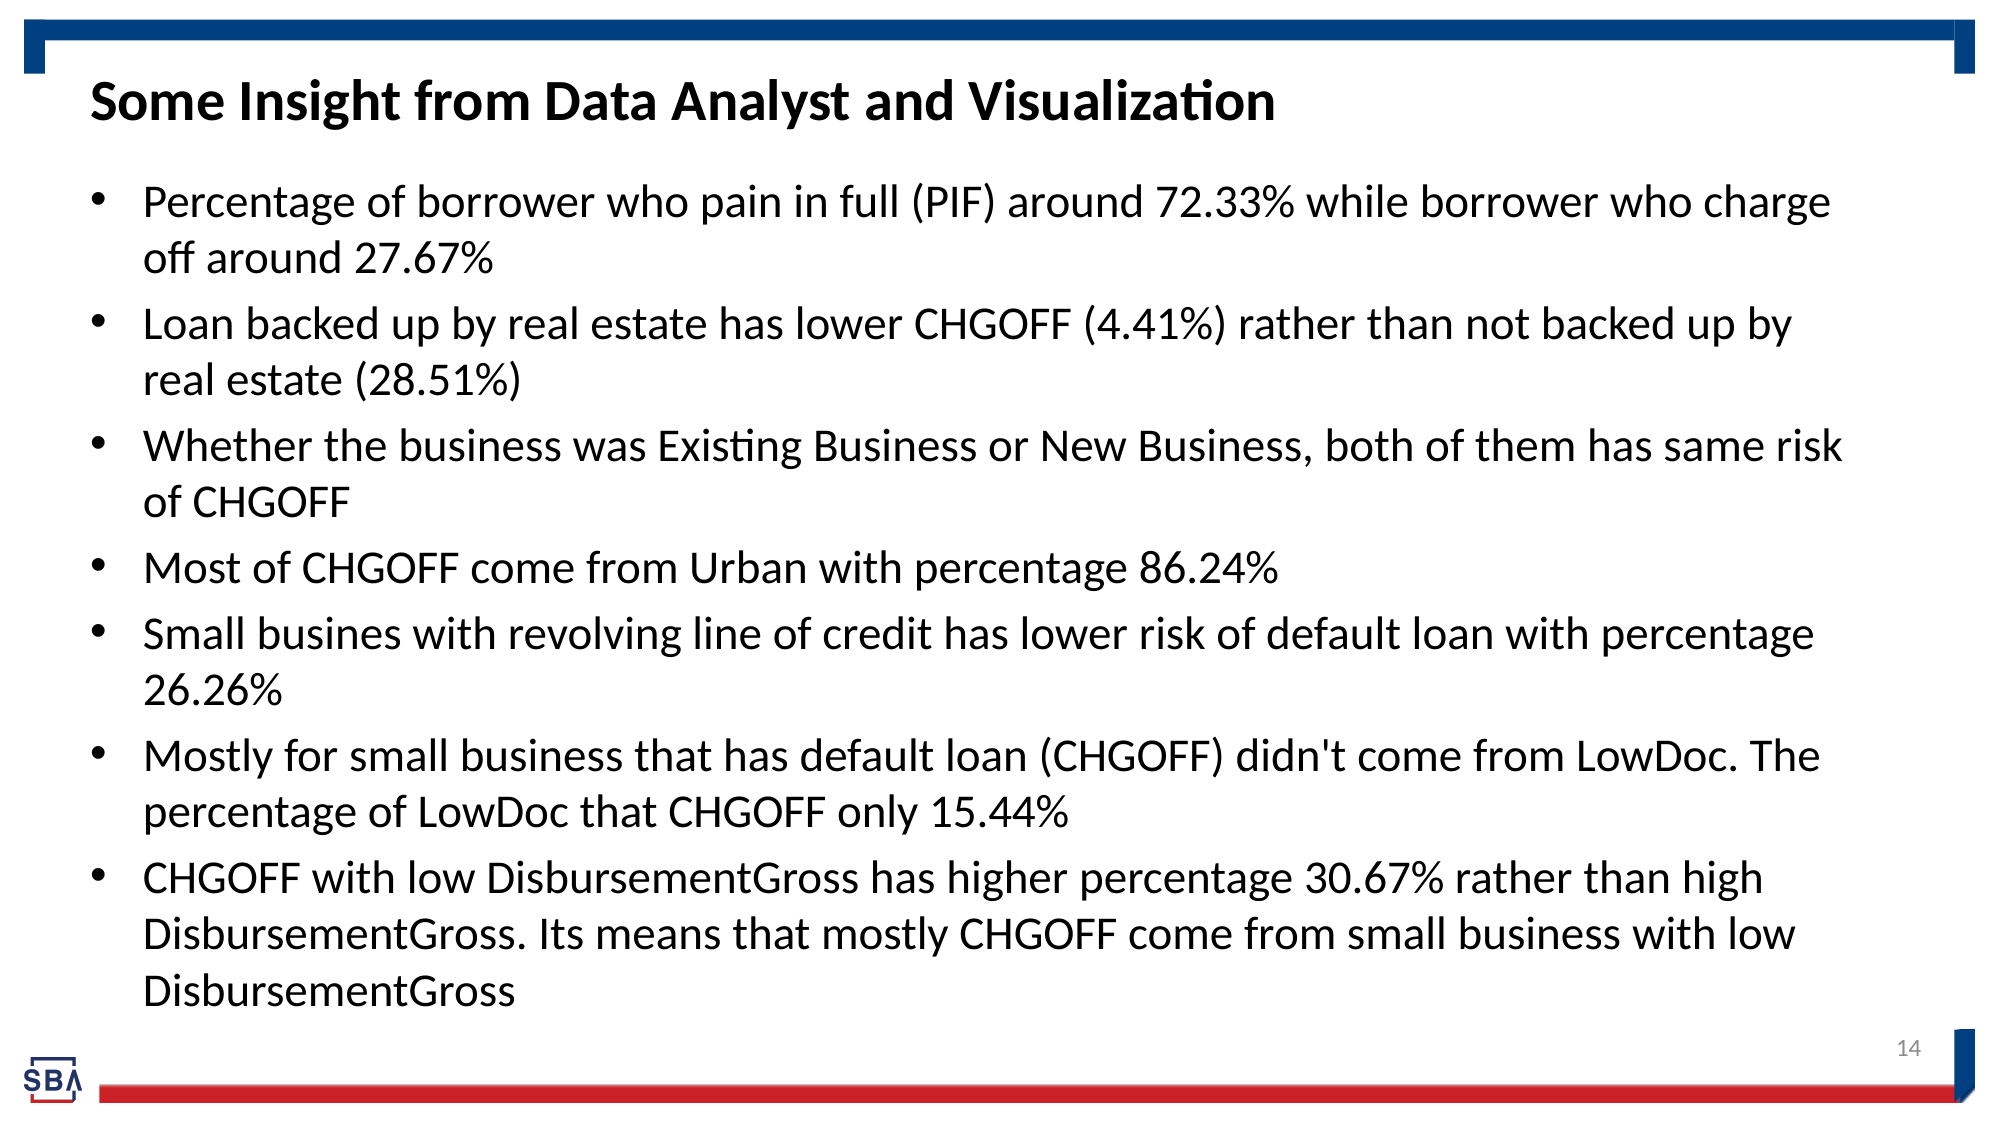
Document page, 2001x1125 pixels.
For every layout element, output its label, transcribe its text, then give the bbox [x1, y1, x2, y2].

text_box [13, 1038, 89, 1114]
title Some Insight from Data Analyst and Visualization [75, 45, 1879, 150]
slide_number 14 [1486, 1016, 1937, 1076]
list Percentage of borrower who pain in full (PIF) around 72.33% while borrower who charge off around 27.67% Loan backed up by real estate has lower CHGOFF (4.41%) rather than not backed up by real estate (28.51%) Whether the business was Existing Business or New Business, both of them has same risk of CHGOFF Most of CHGOFF come from Urban with percentage 86.24% Small busines with revolving line of credit has lower risk of default loan with percentage 26.26% Mostly for small business that has default loan (CHGOFF) didn't come from LowDoc. The percentage of LowDoc that CHGOFF only 15.44% CHGOFF with low DisbursementGross has higher percentage 30.67% rather than high DisbursementGross. Its means that mostly CHGOFF come from small business with low DisbursementGross [75, 162, 1879, 1025]
